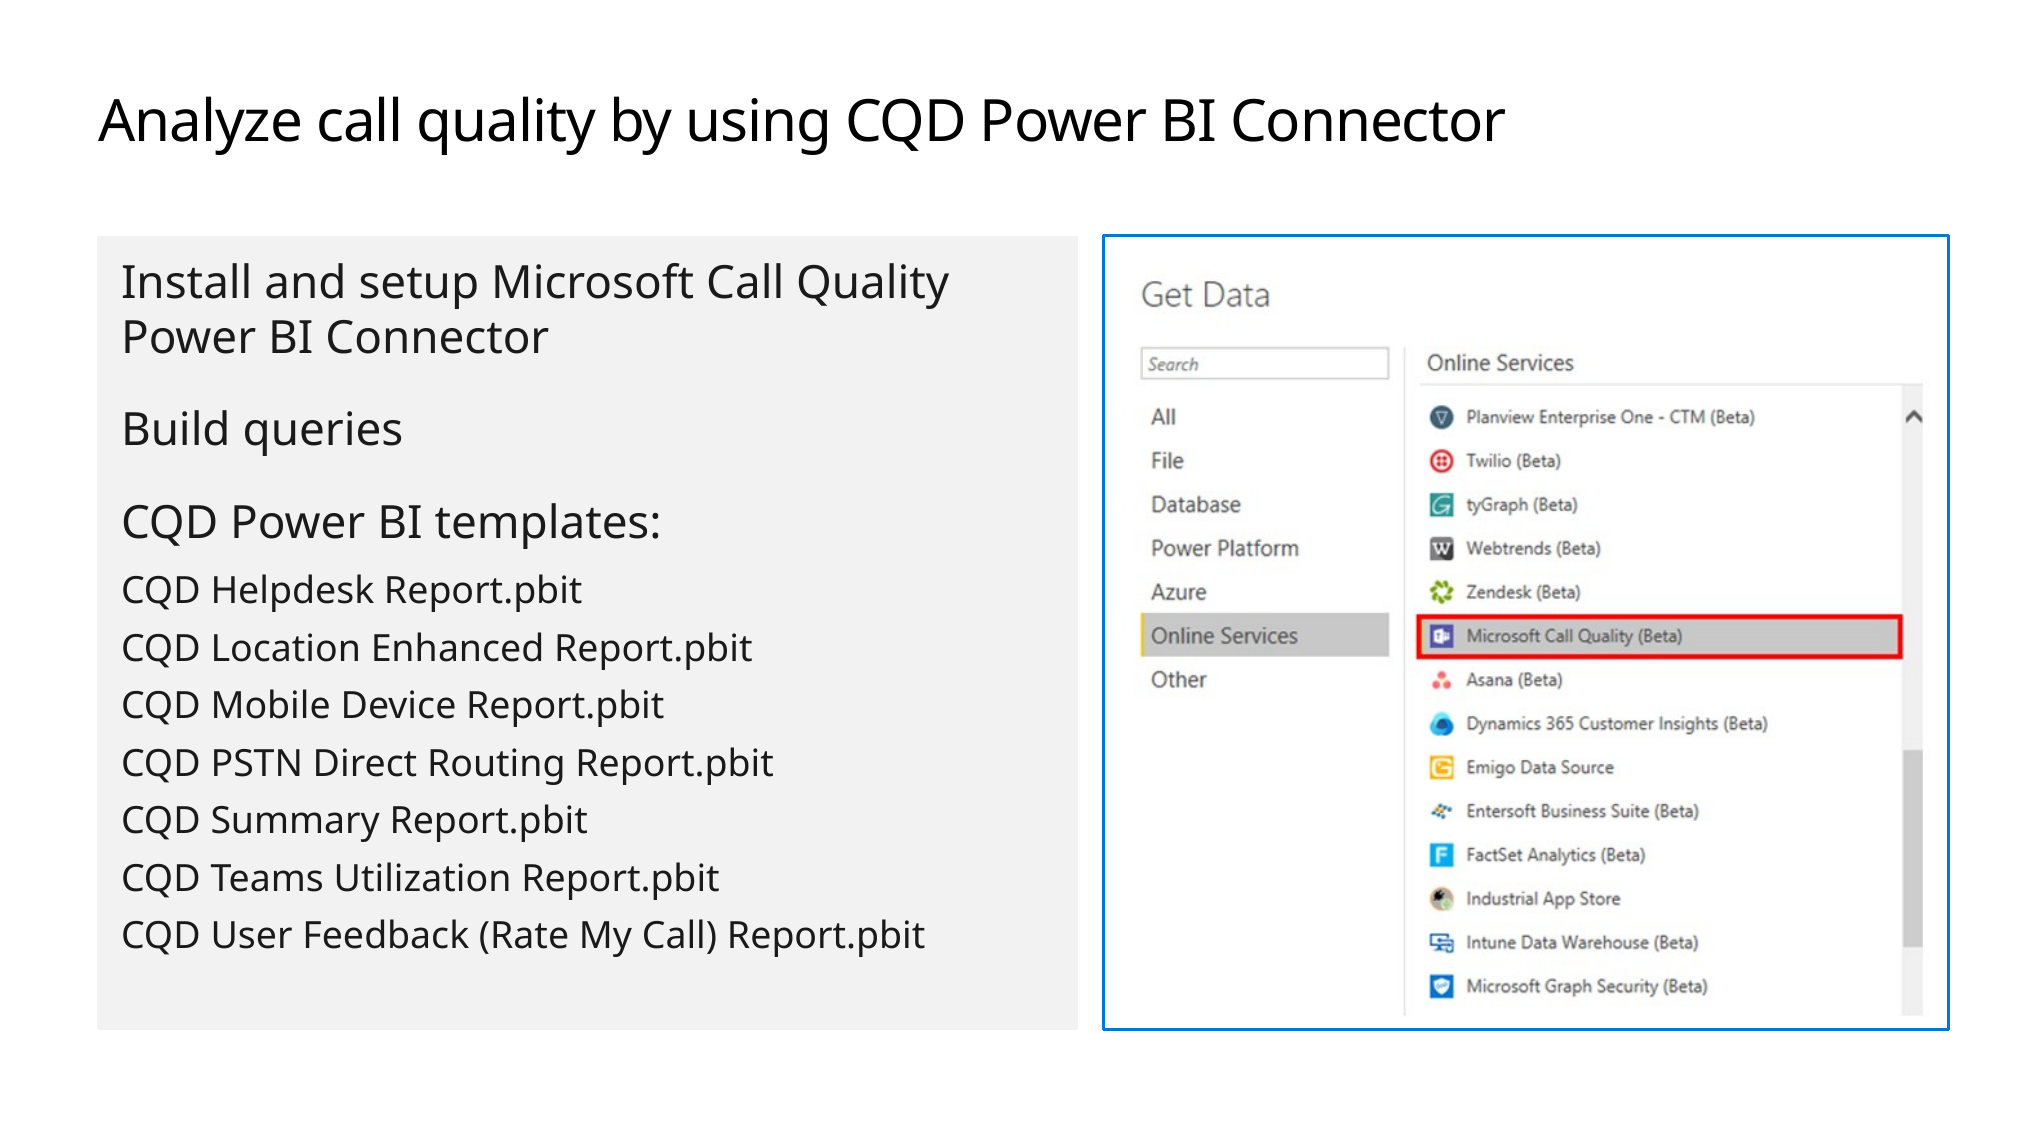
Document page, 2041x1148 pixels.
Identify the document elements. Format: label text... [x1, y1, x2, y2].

picture [1104, 236, 1947, 1029]
title Analyze call quality by using CQD Power BI Connector [98, 83, 1943, 156]
text_box Install and setup Microsoft Call Quality Power BI Connector Build queries CQD Power BI templates: CQD Helpdesk Report.pbit CQD Location Enhanced Report.pbit CQD Mobile Device Report.pbit CQD PSTN Direct Routing Report.pbit CQD Summary Report.pbit CQD Teams Utilization Report.pbit CQD User Feedback (Rate My Call) Report.pbit [98, 237, 1077, 1029]
